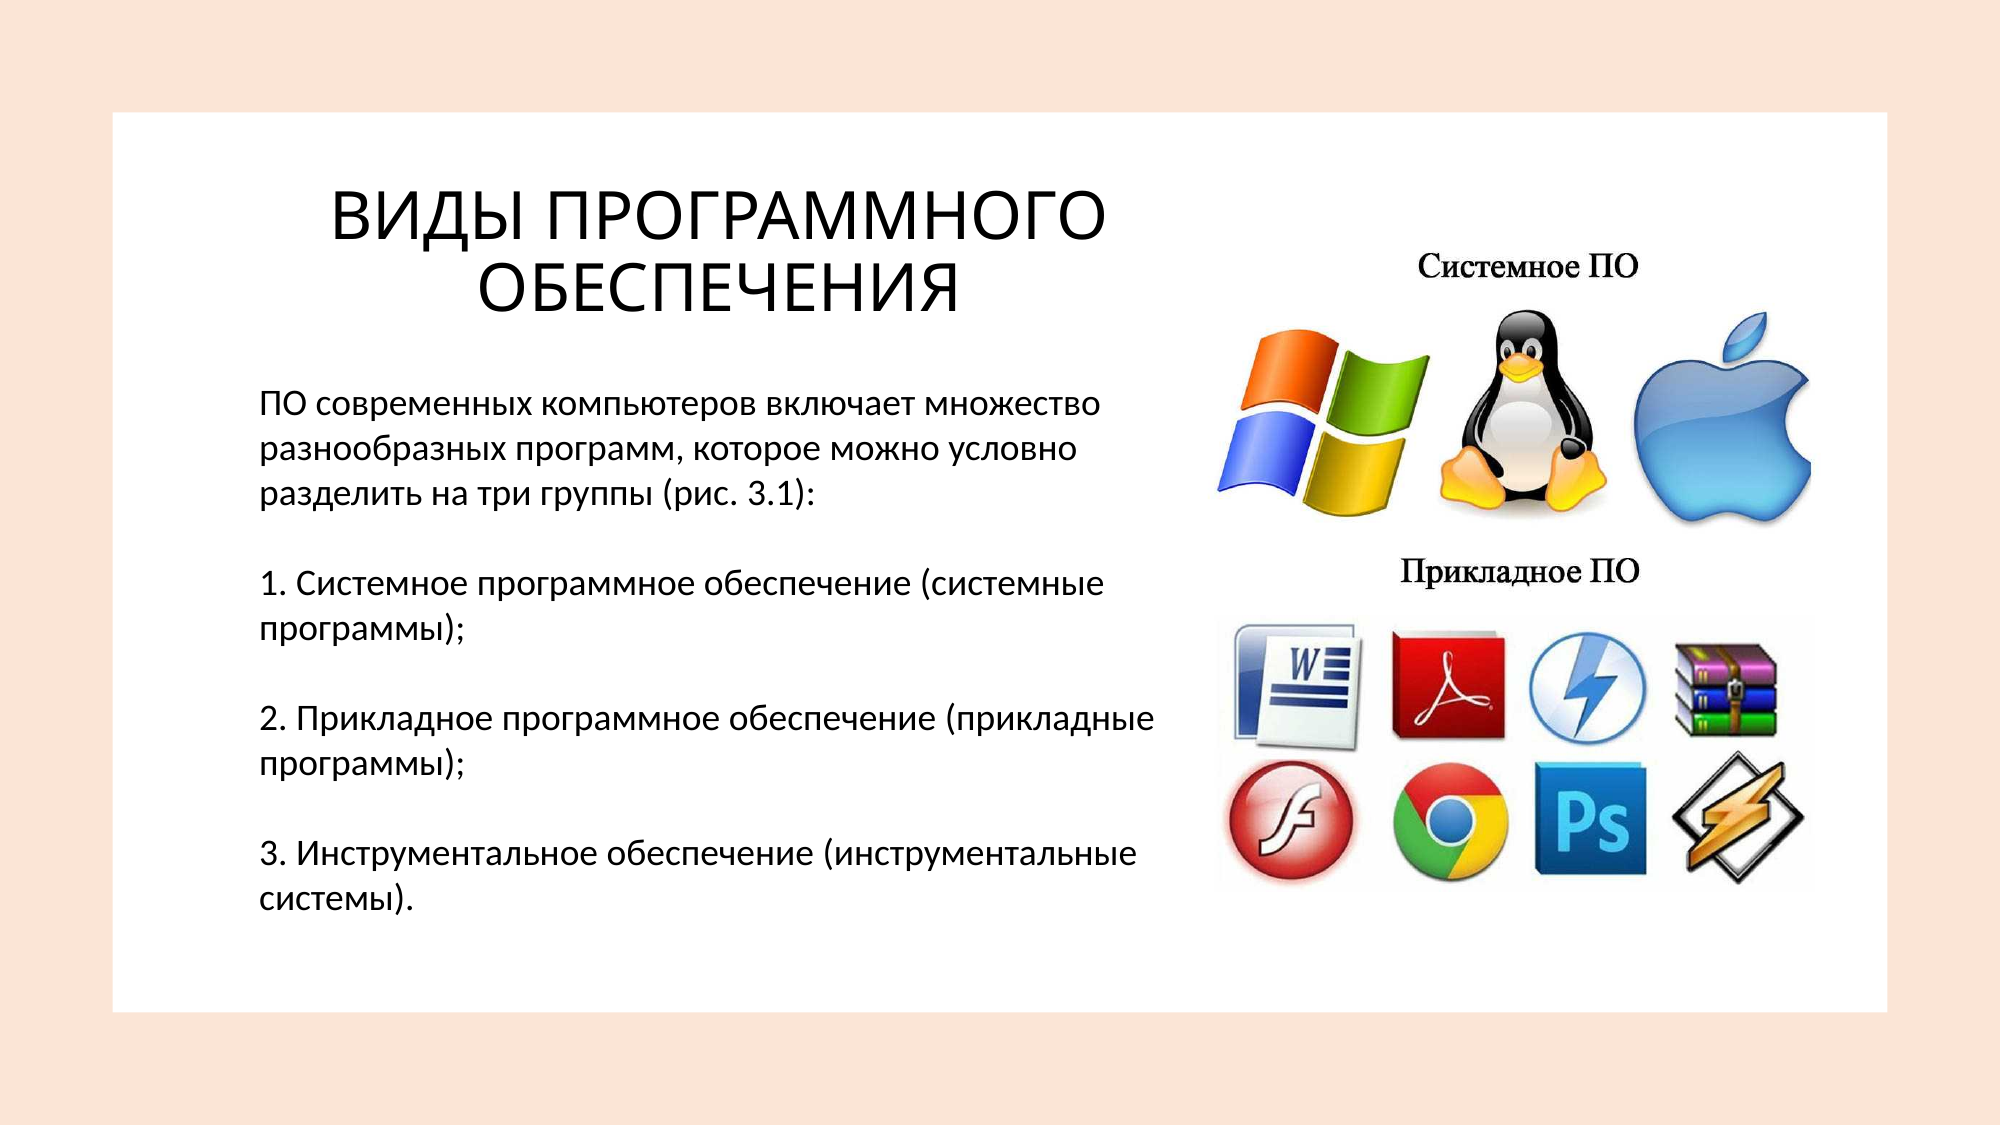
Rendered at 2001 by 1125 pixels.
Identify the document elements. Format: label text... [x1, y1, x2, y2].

title ВИДЫ ПРОГРАММНОГО ОБЕСПЕЧЕНИЯ [271, 150, 1168, 334]
picture [1196, 233, 1834, 892]
text_box [111, 111, 1888, 1013]
text_box ПО современных компьютеров включает множество разнообразных программ, которое можно условно разделить на три группы (рис. 3.1): 1. Системное программное обеспечение (системные программы); 2. Прикладное программное обеспечение (прикладные программы); 3. Инструментальное обеспечение (инструментальные системы). [244, 371, 1195, 926]
text_box [0, 0, 2000, 1125]
